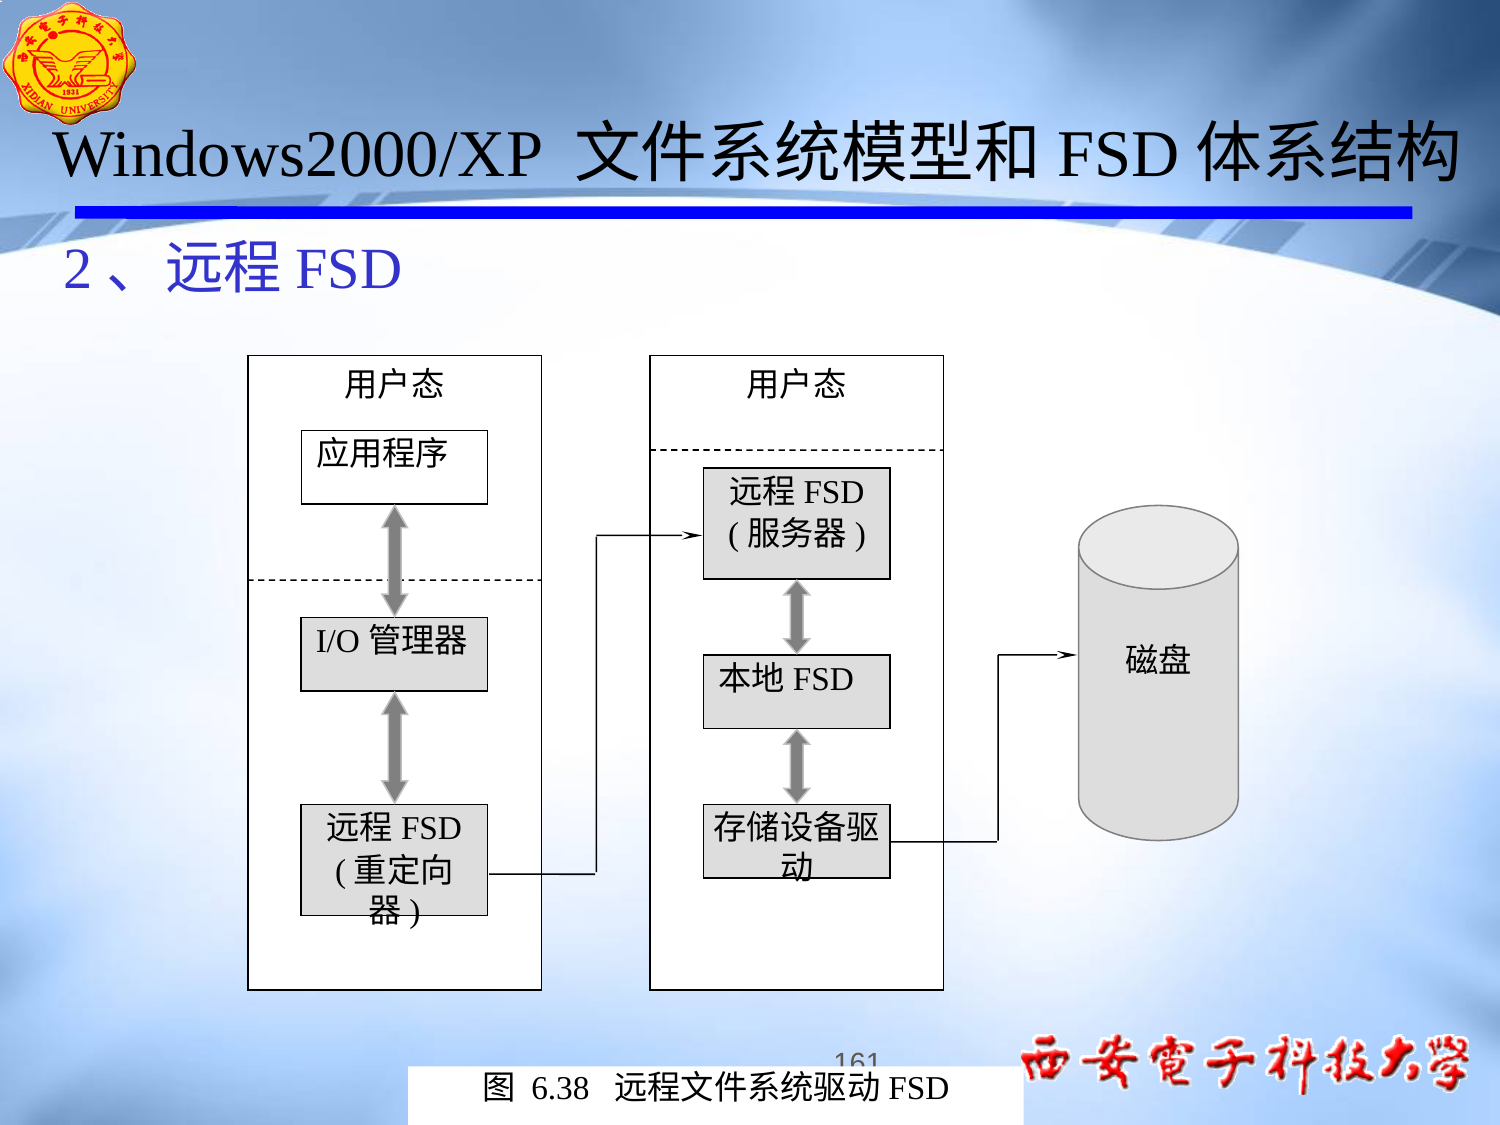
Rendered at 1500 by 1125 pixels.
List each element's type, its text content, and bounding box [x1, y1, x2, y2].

text_box Windows2000/XP 文件系统模型和FSD体系结构 [37, 37, 1499, 198]
text_box 2、远程FSD [48, 222, 1391, 330]
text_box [247, 355, 1239, 1125]
picture [0, 0, 1500, 1125]
